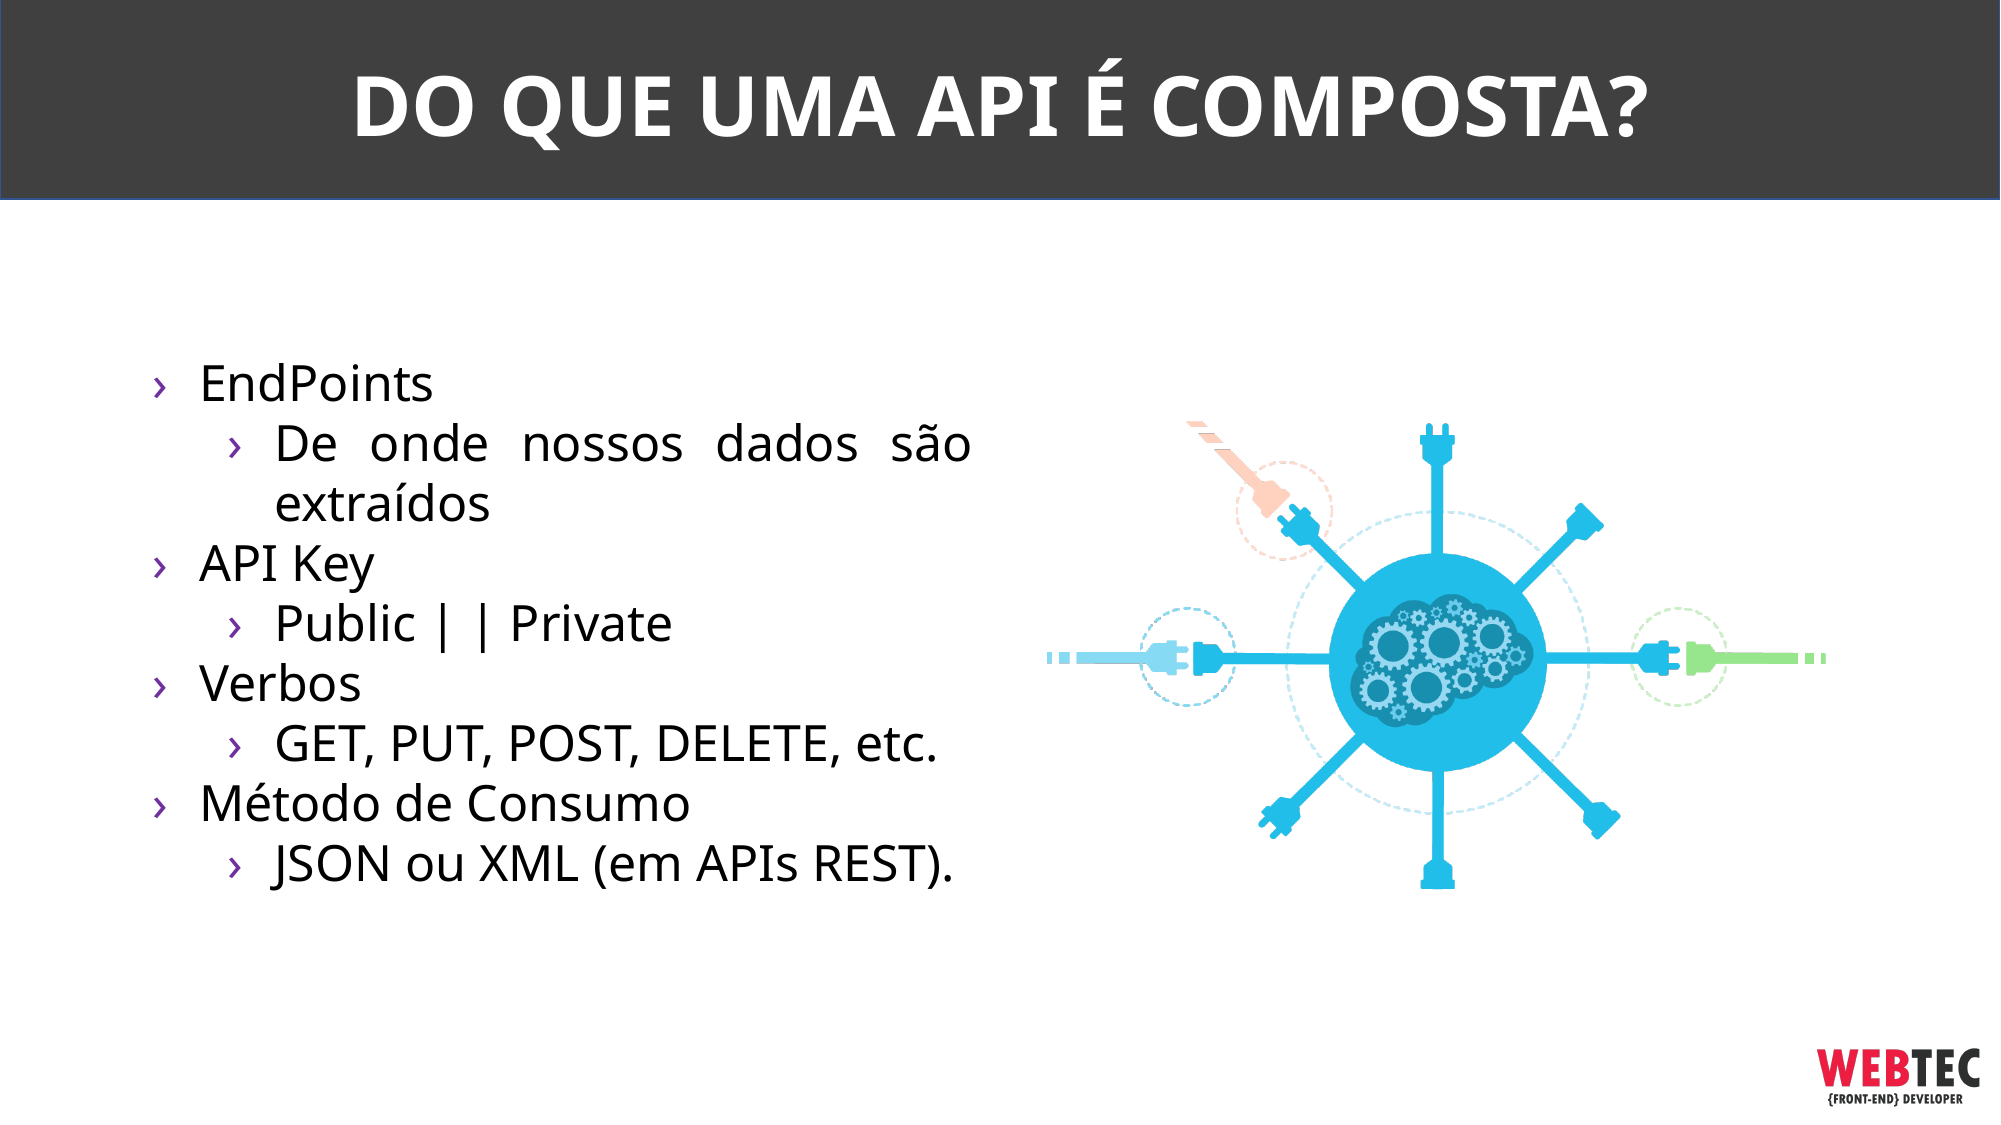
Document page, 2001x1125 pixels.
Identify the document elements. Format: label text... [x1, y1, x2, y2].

title DO QUE UMA API É COMPOSTA? [137, 40, 1863, 180]
picture [1797, 1043, 2000, 1113]
text_box [0, 0, 2000, 200]
text_box EndPoints De onde nossos dados são extraídos API Key Public | | Private Verbos GET, PUT, POST, DELETE, etc. Método de Consumo JSON ou XML (em APIs REST). [137, 344, 988, 959]
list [1012, 390, 1863, 922]
